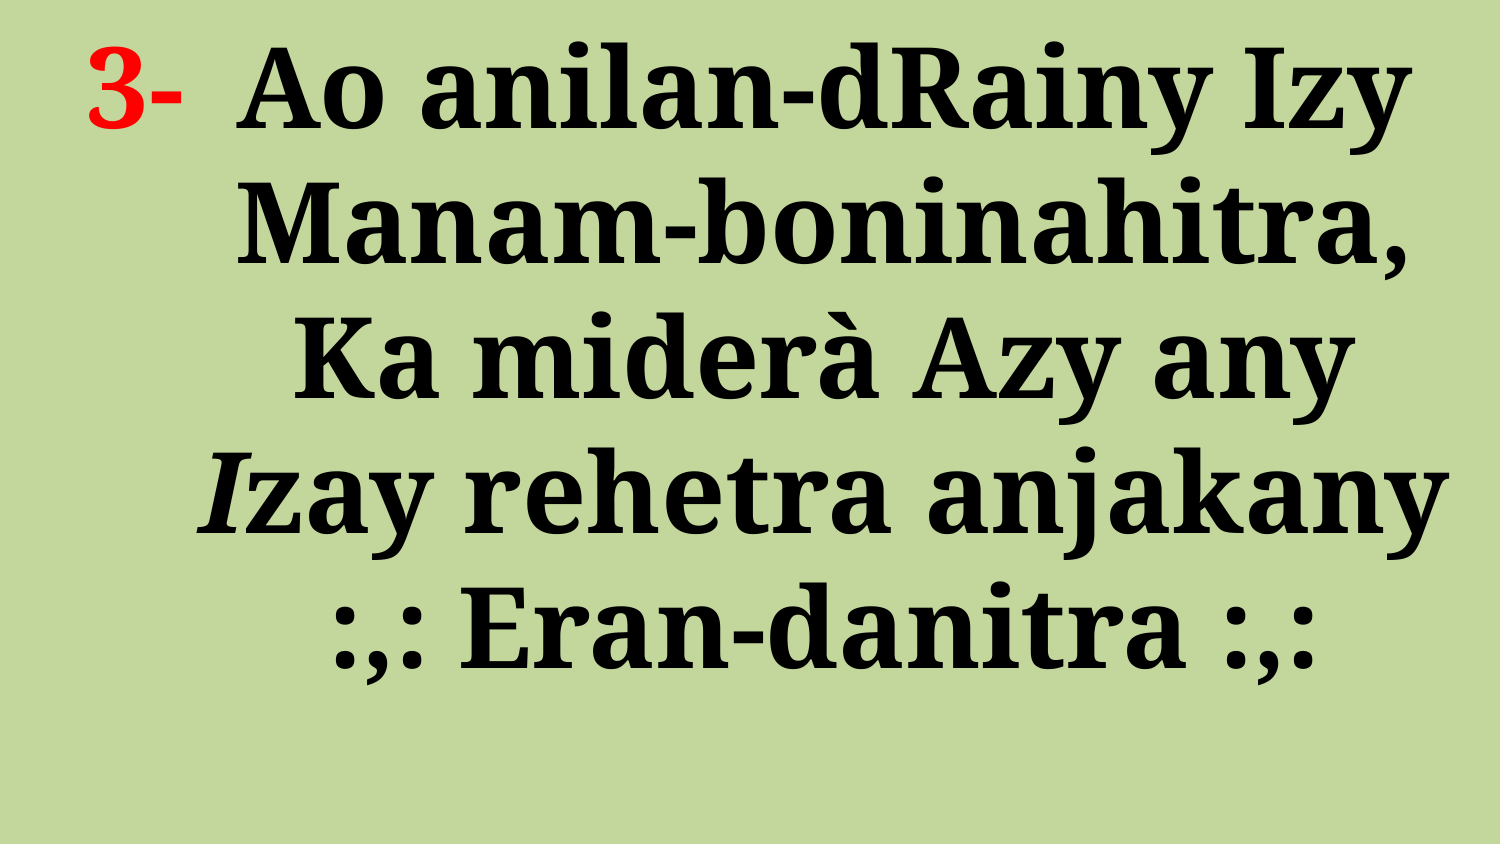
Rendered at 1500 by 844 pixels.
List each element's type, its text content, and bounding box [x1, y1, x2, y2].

title 3- Ao anilan-dRainy Izy Manam-boninahitra, Ka miderà Azy any Izay rehetra anjakany :,: Eran-danitra :,: [0, 8, 1500, 809]
